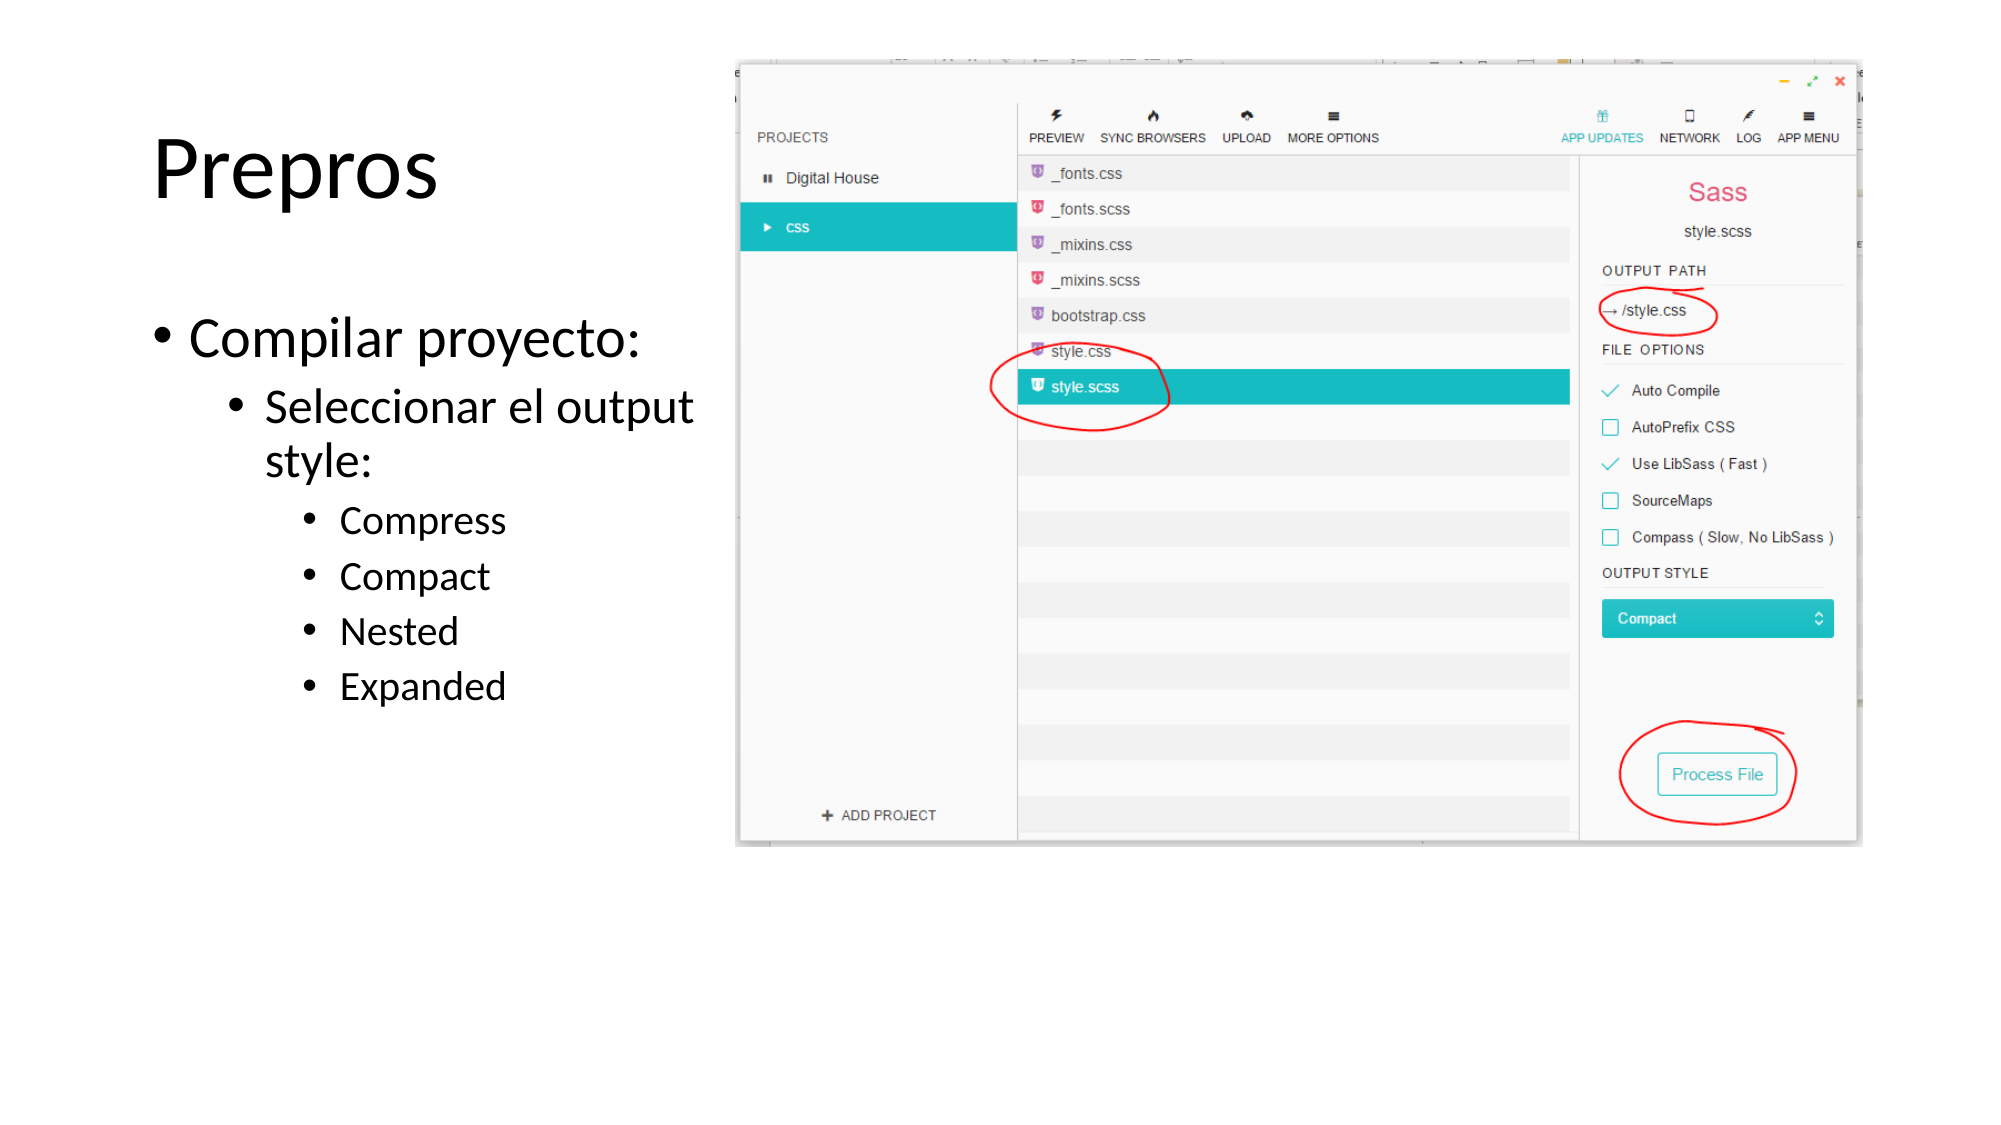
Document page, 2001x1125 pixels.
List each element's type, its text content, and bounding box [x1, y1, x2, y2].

picture [734, 59, 1863, 847]
title Prepros [137, 59, 733, 278]
list Compilar proyecto: Seleccionar el output style: Compress Compact Nested Expanded [137, 299, 736, 1014]
